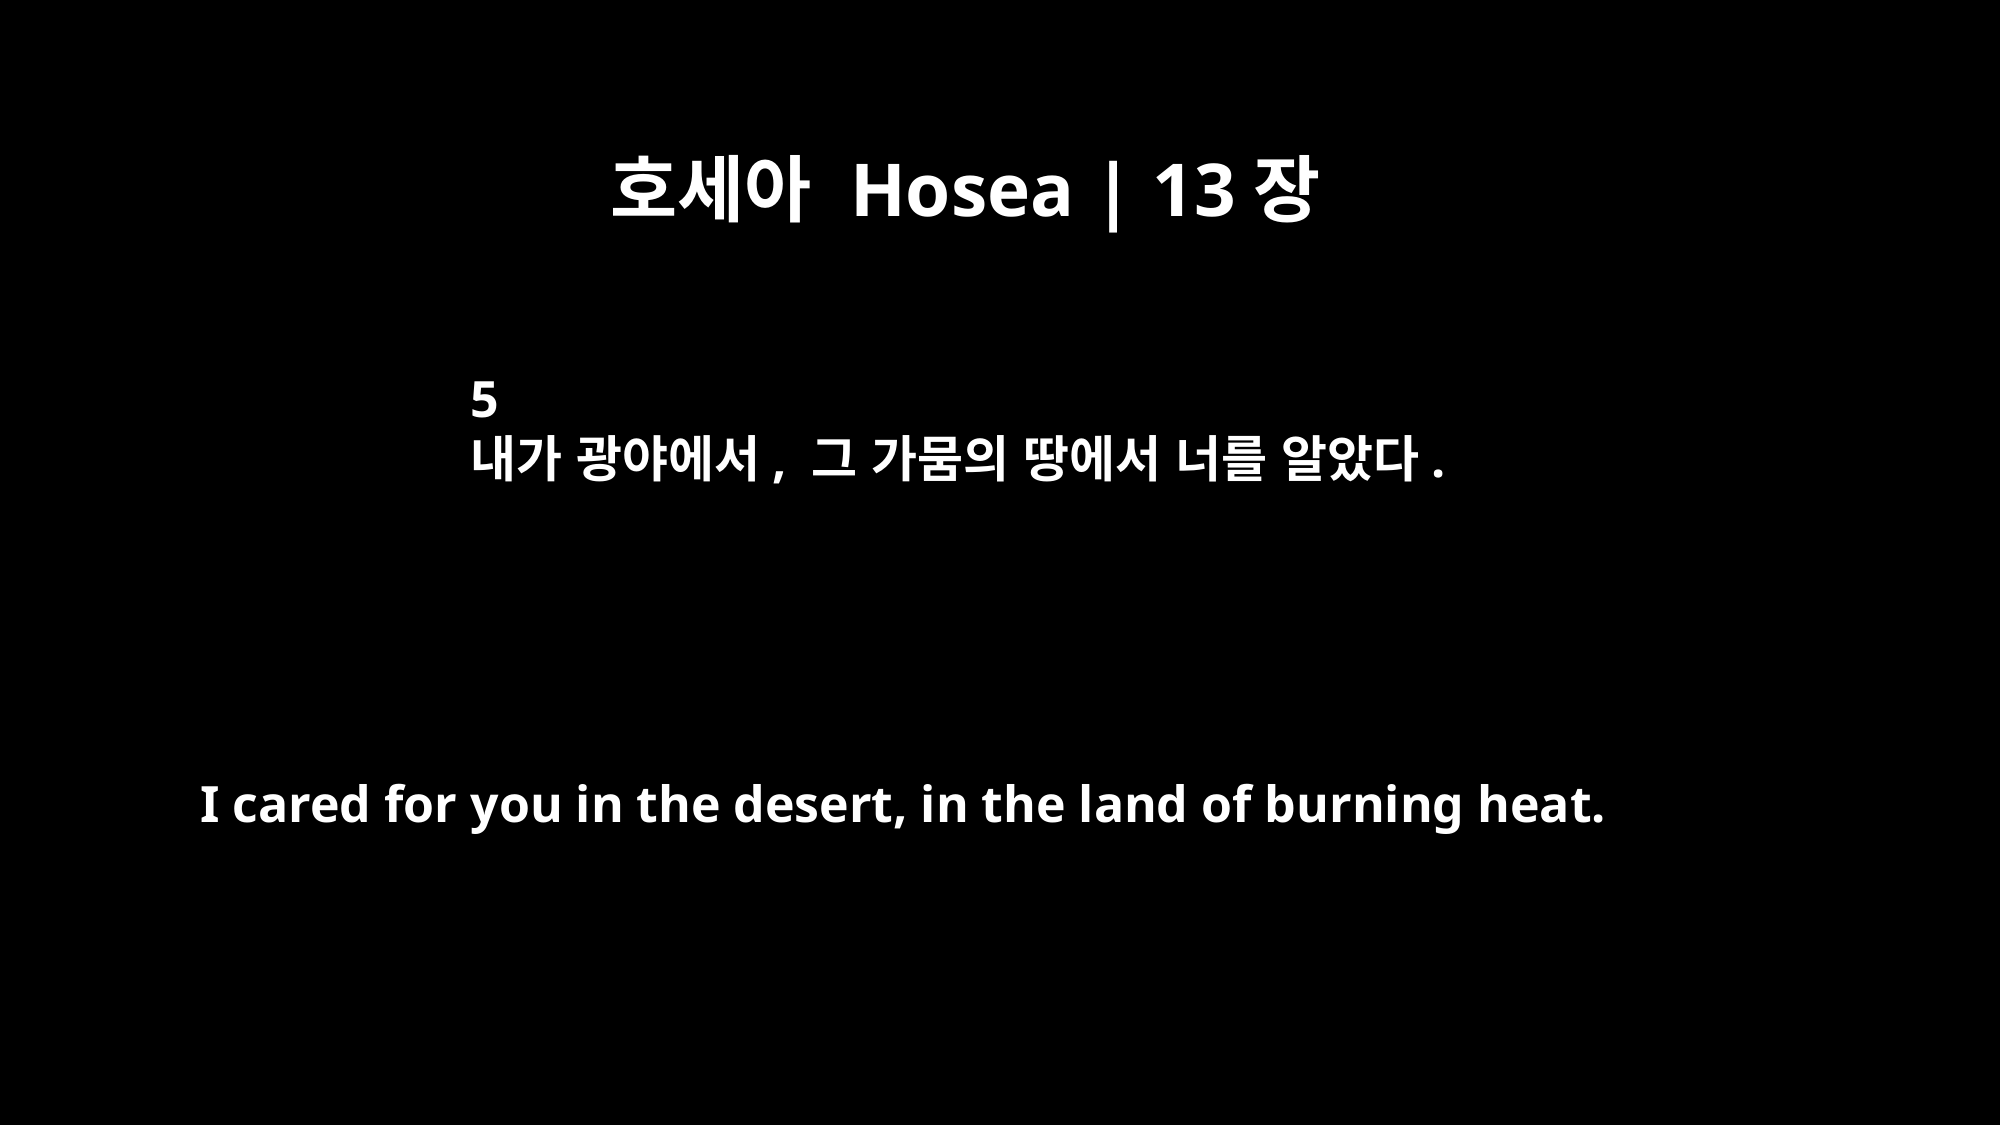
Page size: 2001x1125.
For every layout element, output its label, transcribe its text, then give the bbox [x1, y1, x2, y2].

text_box I cared for you in the desert, in the land of burning heat. [185, 764, 1622, 840]
text_box 호세아 Hosea | 13장 [595, 136, 1337, 239]
text_box 5 내가 광야에서, 그 가뭄의 땅에서 너를 알았다. [455, 359, 1462, 495]
